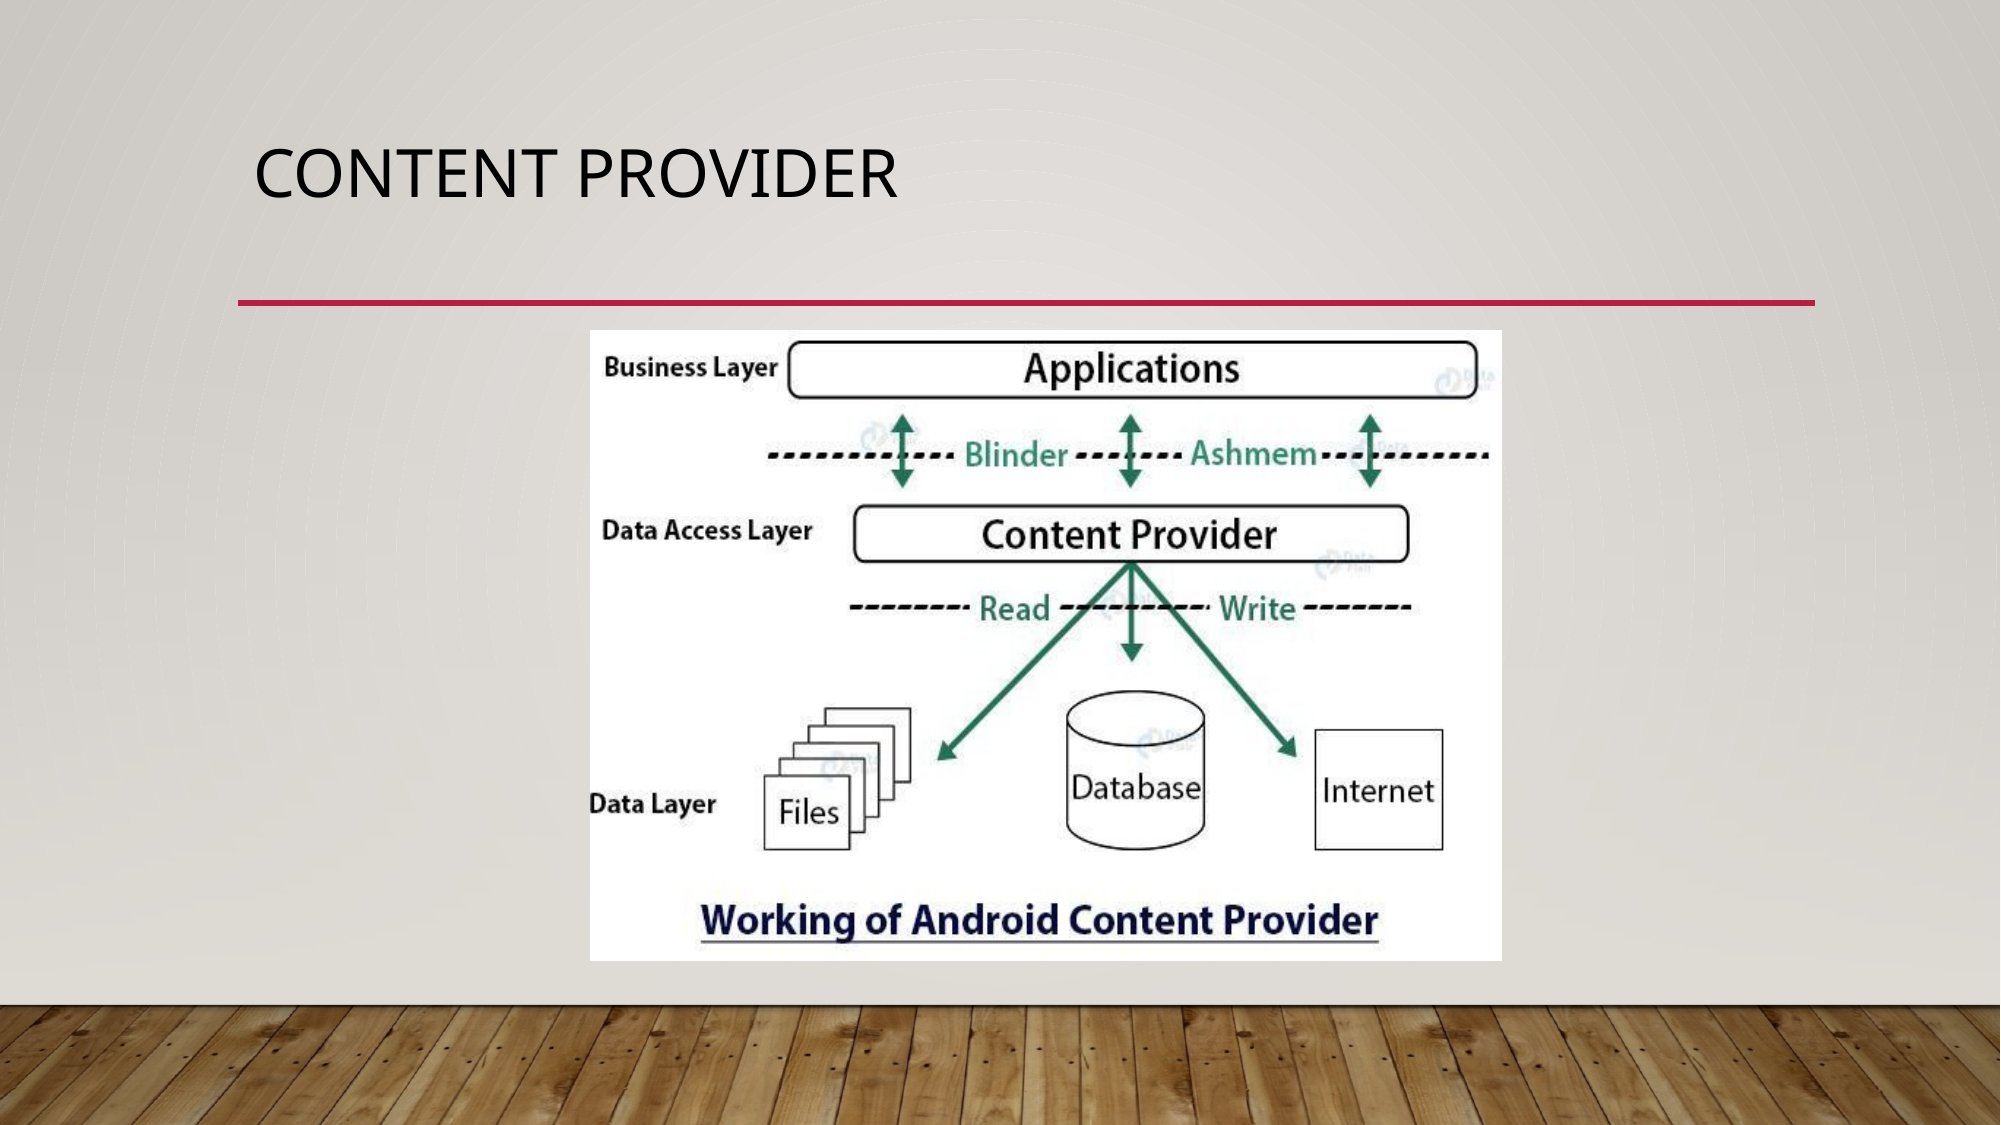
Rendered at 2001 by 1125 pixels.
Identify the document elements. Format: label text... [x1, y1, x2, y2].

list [590, 330, 1502, 961]
title Content Provider [238, 131, 1814, 305]
picture [0, 1005, 2000, 1125]
